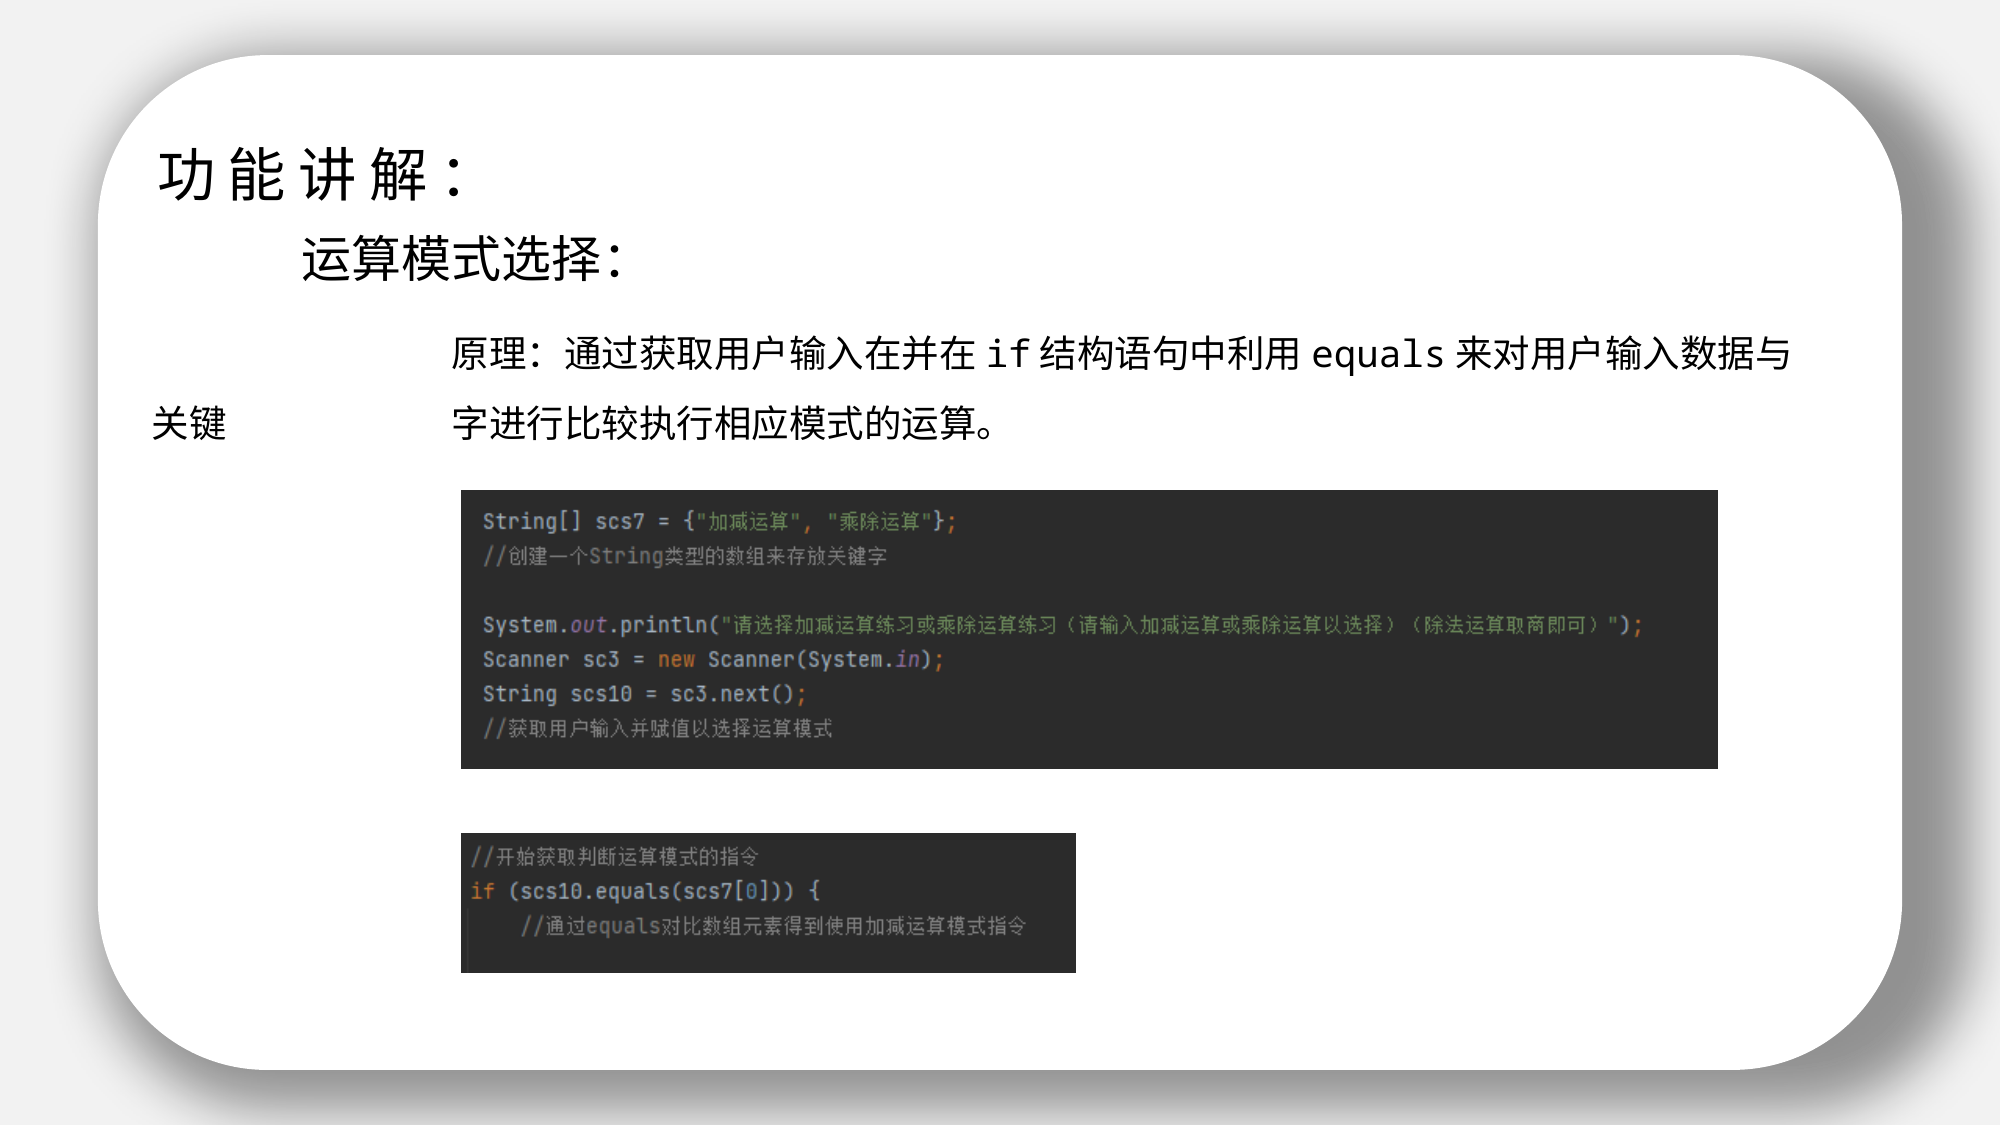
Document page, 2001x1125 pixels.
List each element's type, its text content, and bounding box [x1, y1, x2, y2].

picture [461, 833, 1076, 973]
text_box 运算模式选择： [96, 54, 1904, 1071]
picture [461, 490, 1718, 769]
text_box 运算模式选择： 原理：通过获取用户输入在并在if结构语句中利用equals来对用户输入数据与关键 字进行比较执行相应模式的运算。 [137, 190, 1842, 543]
text_box 功能讲解： [142, 96, 780, 190]
